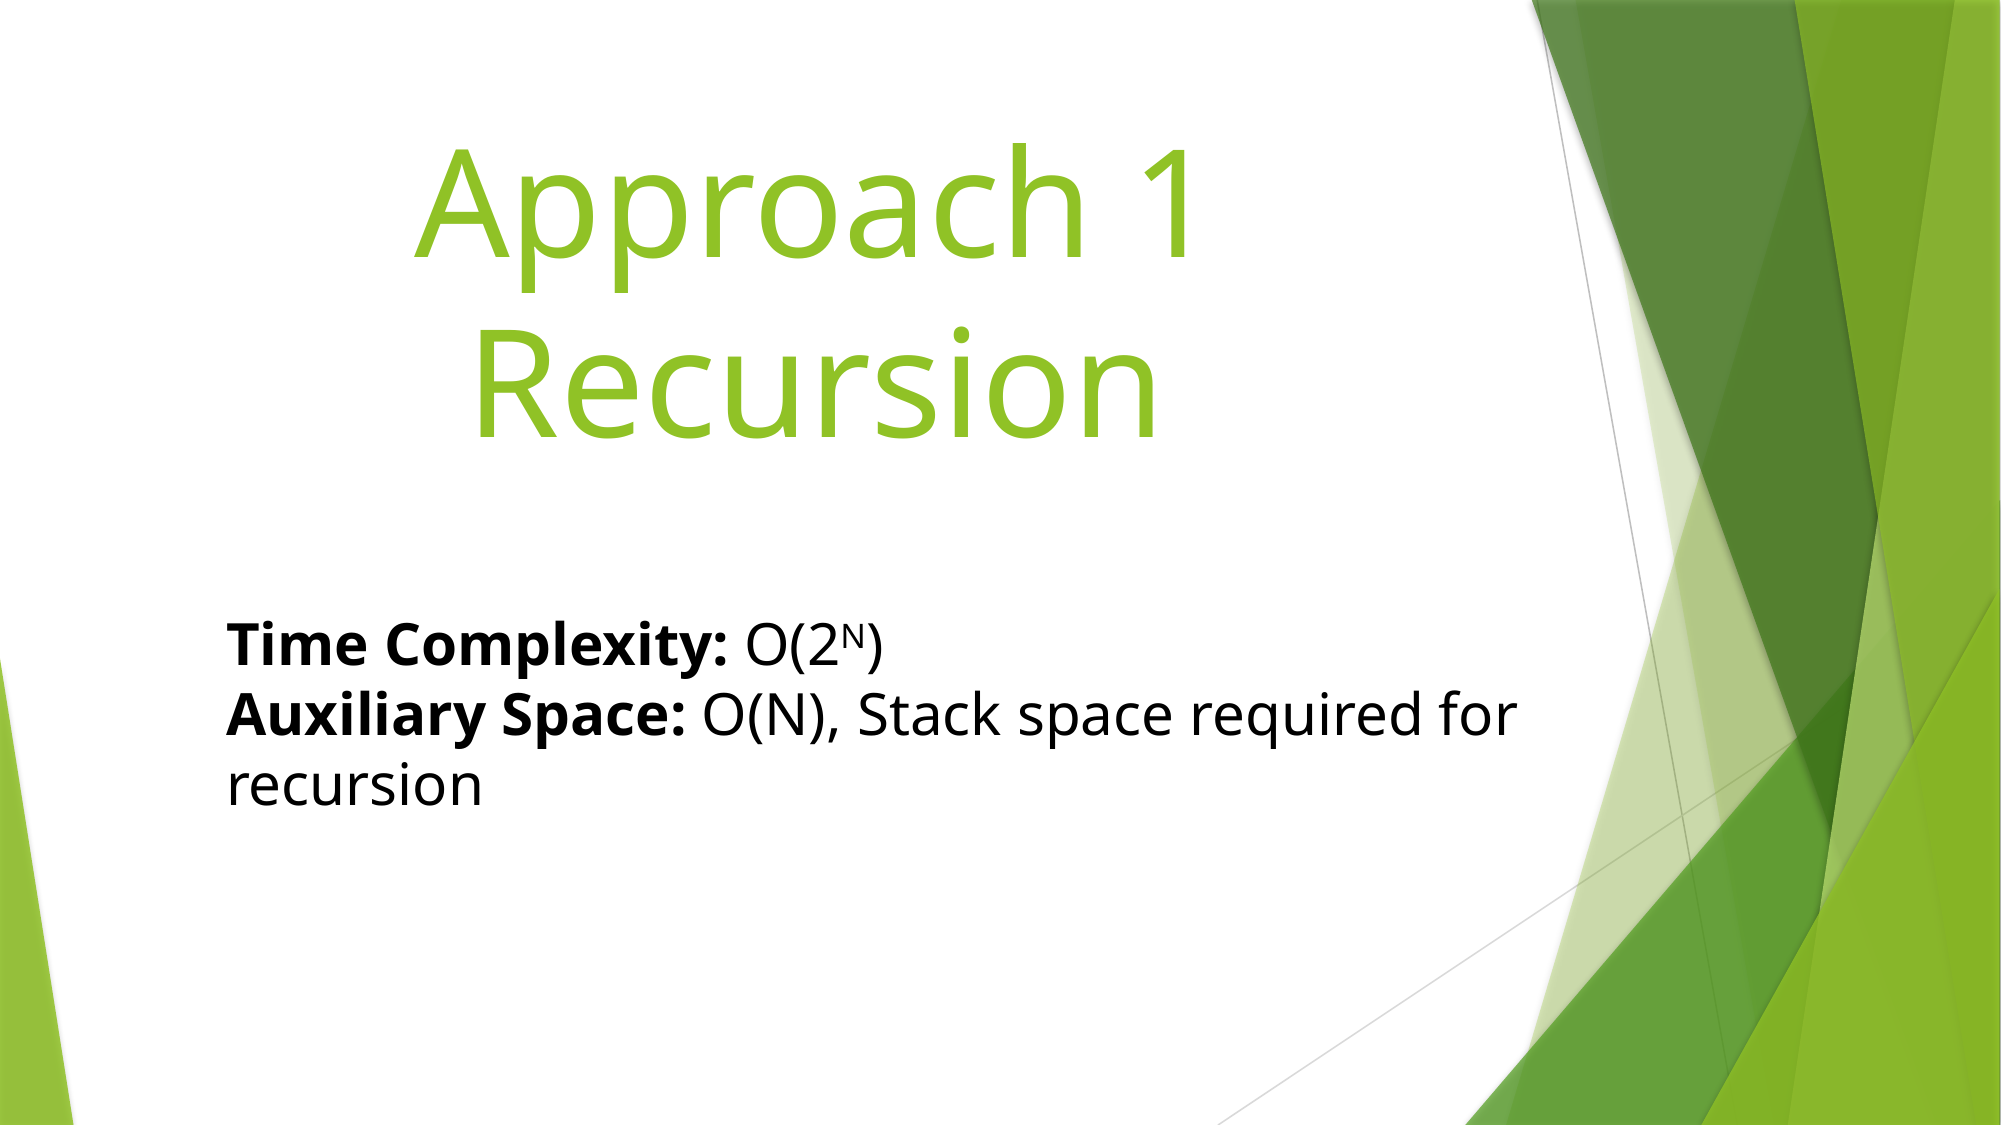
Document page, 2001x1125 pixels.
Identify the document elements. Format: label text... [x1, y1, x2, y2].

text_box Time Complexity: O(2N) Auxiliary Space: O(N), Stack space required for recursion [211, 600, 1585, 825]
title Approach 1 Recursion [111, 99, 1522, 317]
